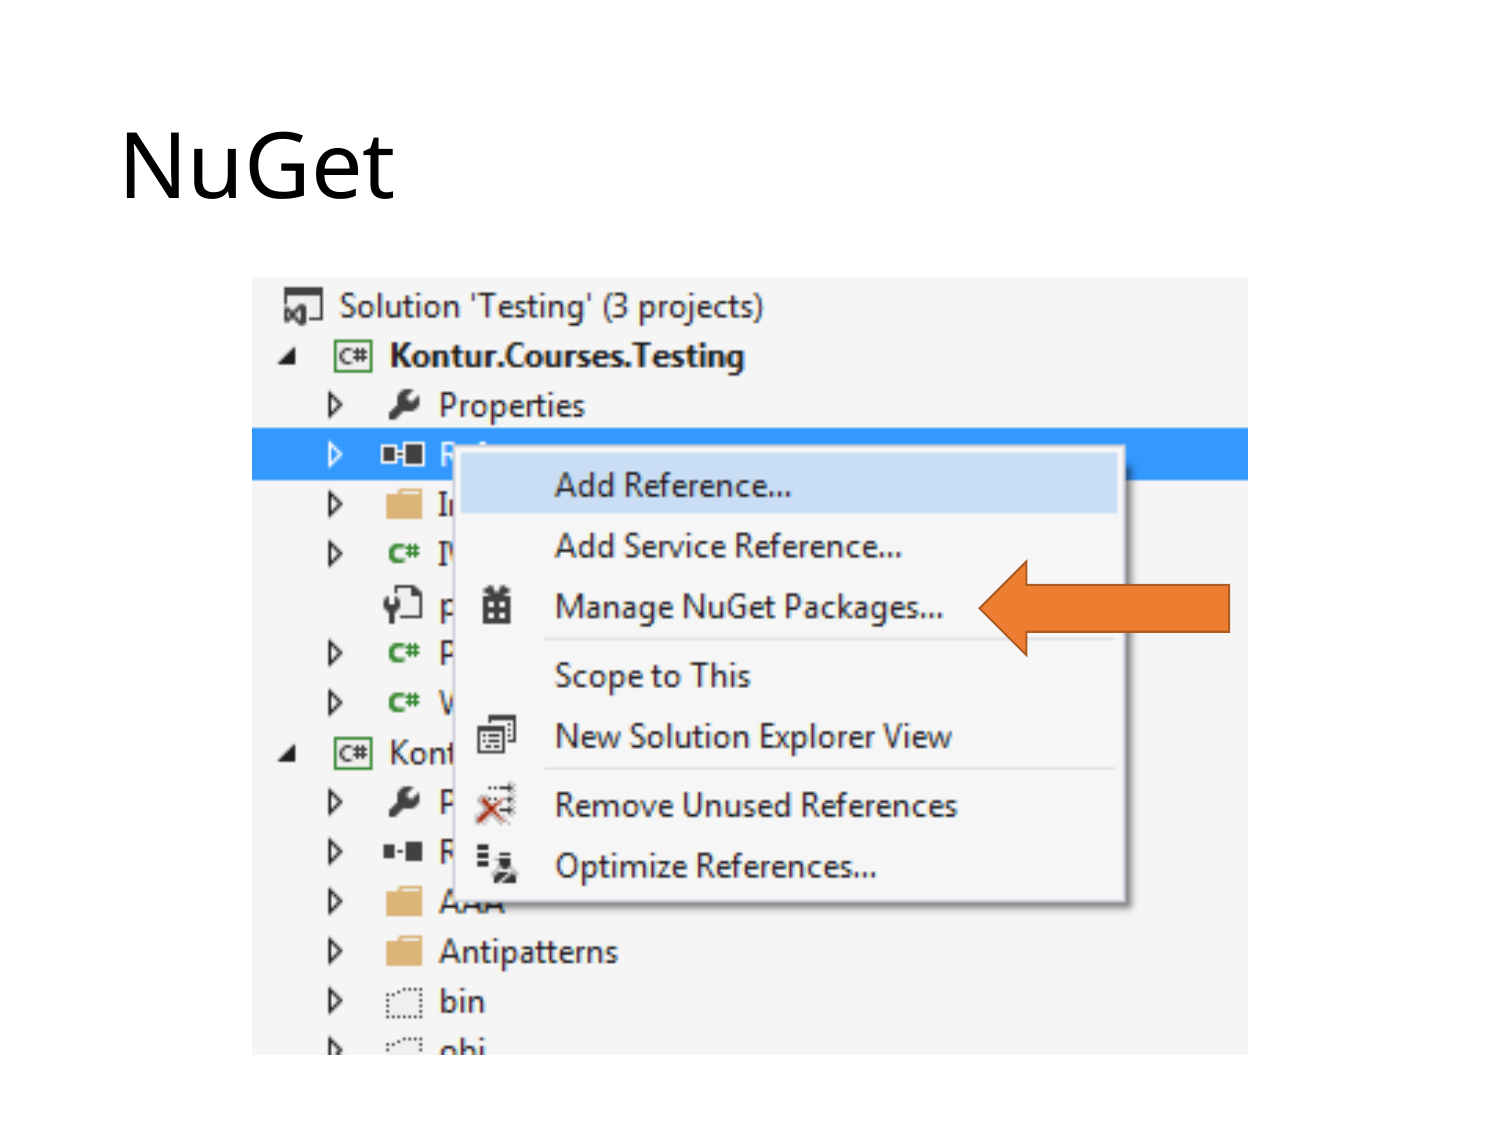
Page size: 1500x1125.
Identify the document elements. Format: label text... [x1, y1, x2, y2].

title NuGet [103, 59, 1397, 278]
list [252, 277, 1248, 1055]
